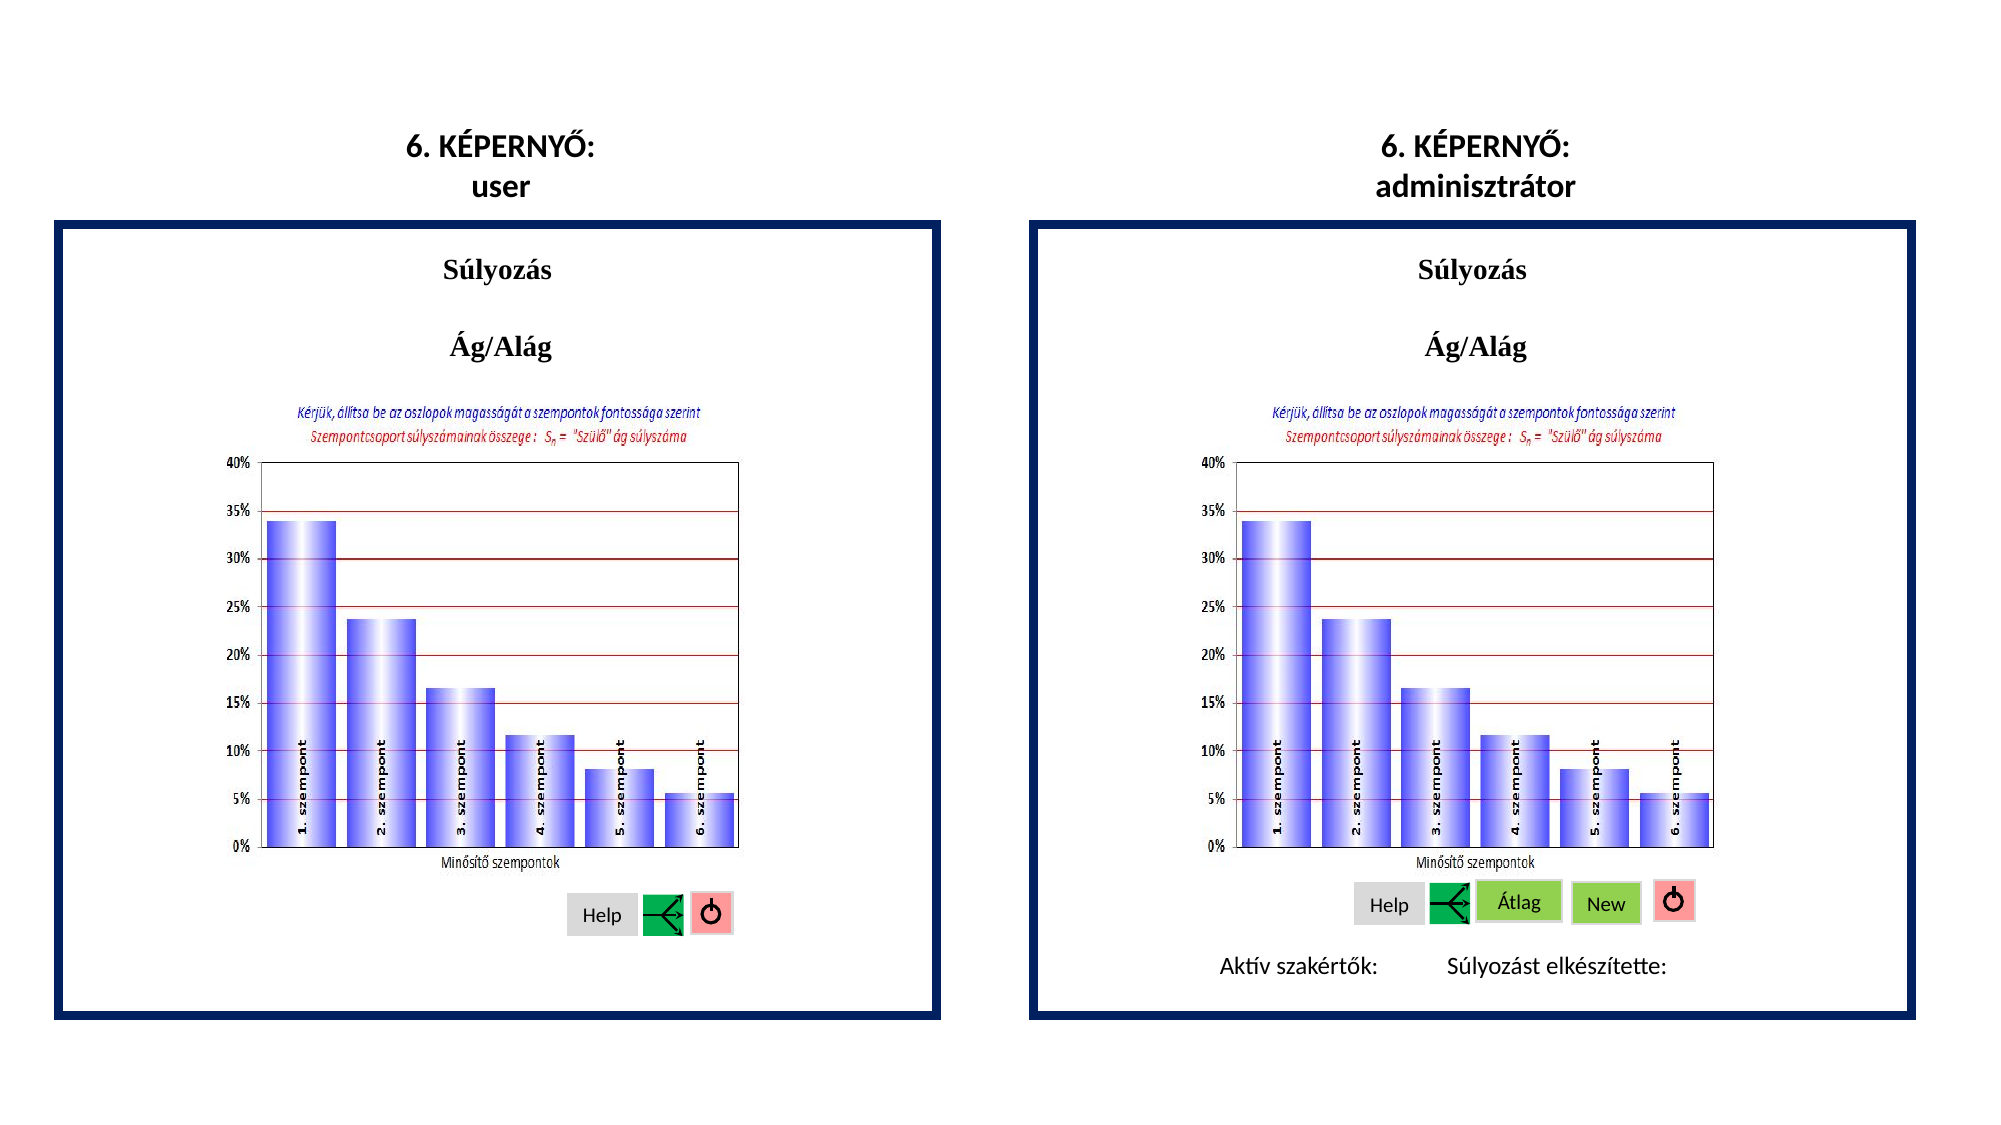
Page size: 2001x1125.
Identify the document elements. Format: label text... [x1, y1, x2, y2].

text_box [58, 223, 938, 1017]
text_box 6. KÉPERNYŐ: user [391, 117, 611, 212]
picture [1202, 386, 1720, 876]
text_box Súlyozás [1403, 243, 1543, 294]
text_box Ág/Alág [434, 319, 568, 370]
text_box Ág/Alág [1409, 319, 1543, 370]
text_box Súlyozás [428, 243, 568, 294]
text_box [1202, 879, 1696, 988]
text_box [1033, 223, 1913, 1017]
text_box 6. KÉPERNYŐ: adminisztrátor [1360, 117, 1592, 212]
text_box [227, 386, 745, 937]
